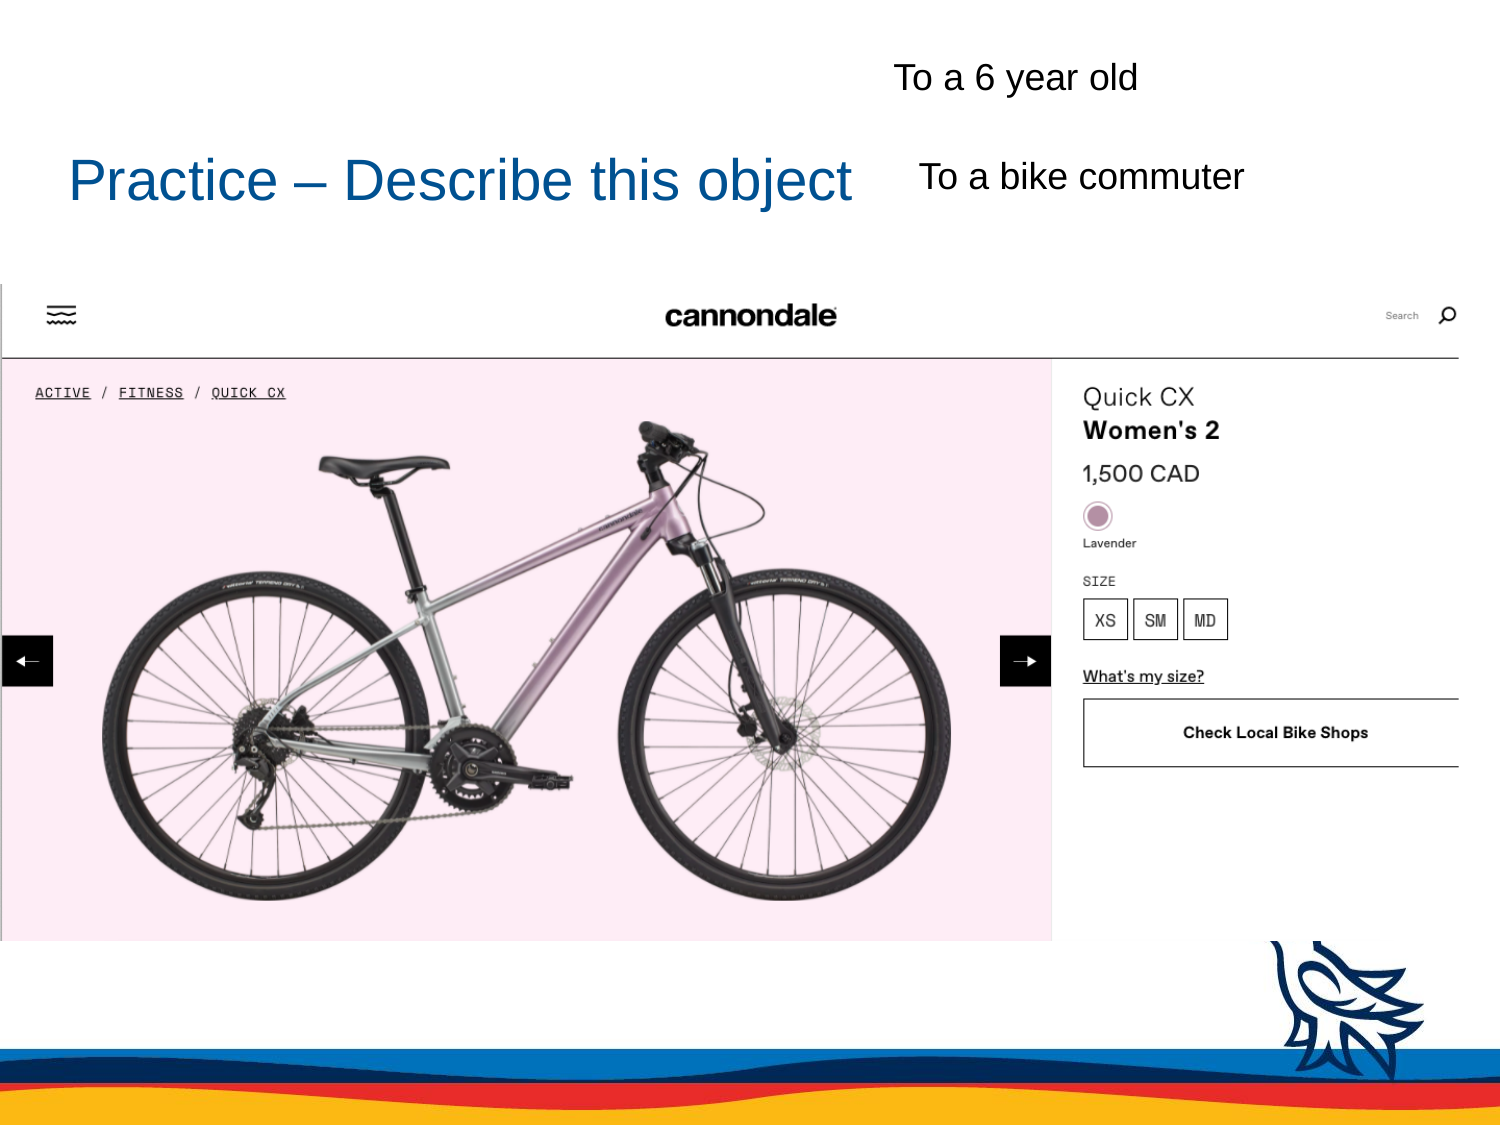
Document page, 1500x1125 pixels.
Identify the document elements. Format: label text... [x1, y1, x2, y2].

text_box To a bike commuter [903, 144, 1307, 205]
text_box To a 6 year old [878, 45, 1390, 106]
title Practice – Describe this object [53, 90, 1404, 265]
picture [0, 0, 1500, 1125]
